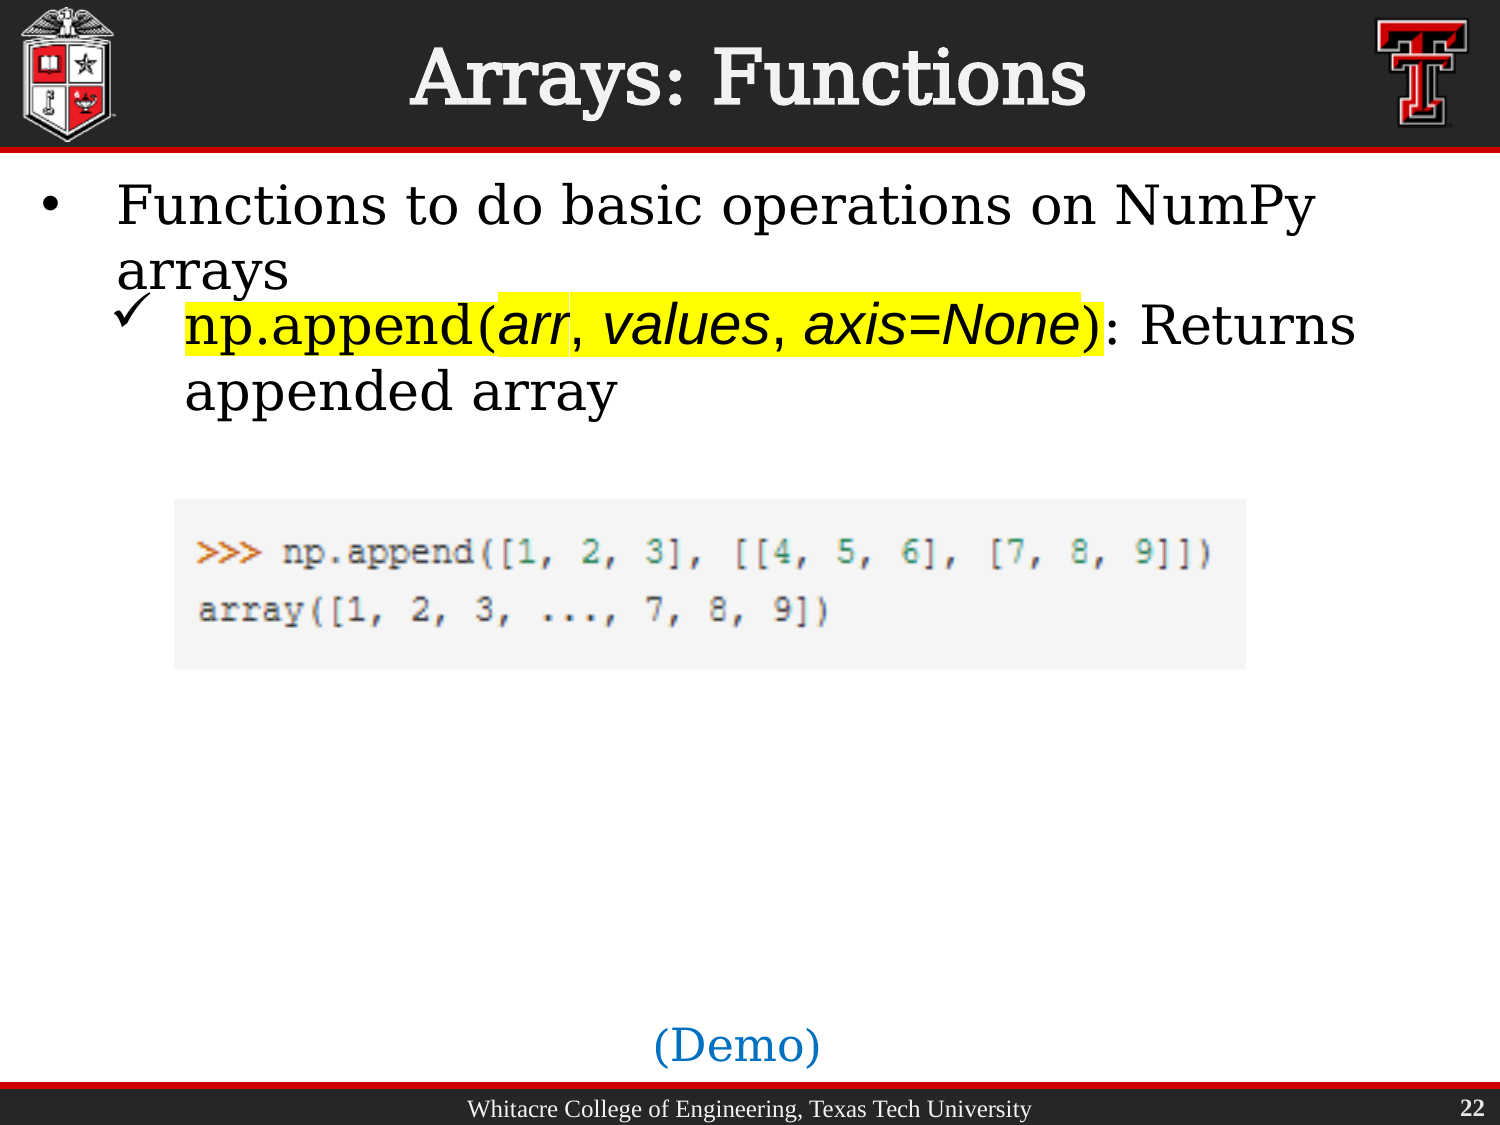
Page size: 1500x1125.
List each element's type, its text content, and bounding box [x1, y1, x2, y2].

text_box Functions to do basic operations on NumPy arrays [26, 163, 1394, 308]
text_box (Demo) [635, 1007, 839, 1078]
text_box np.append(arr, values, axis=None): Returns appended array [94, 278, 1406, 429]
title Arrays: Functions [151, 6, 1349, 141]
picture [174, 481, 1247, 695]
picture [21, 7, 116, 142]
picture [1373, 14, 1472, 128]
slide_number 22 [1392, 1086, 1500, 1125]
